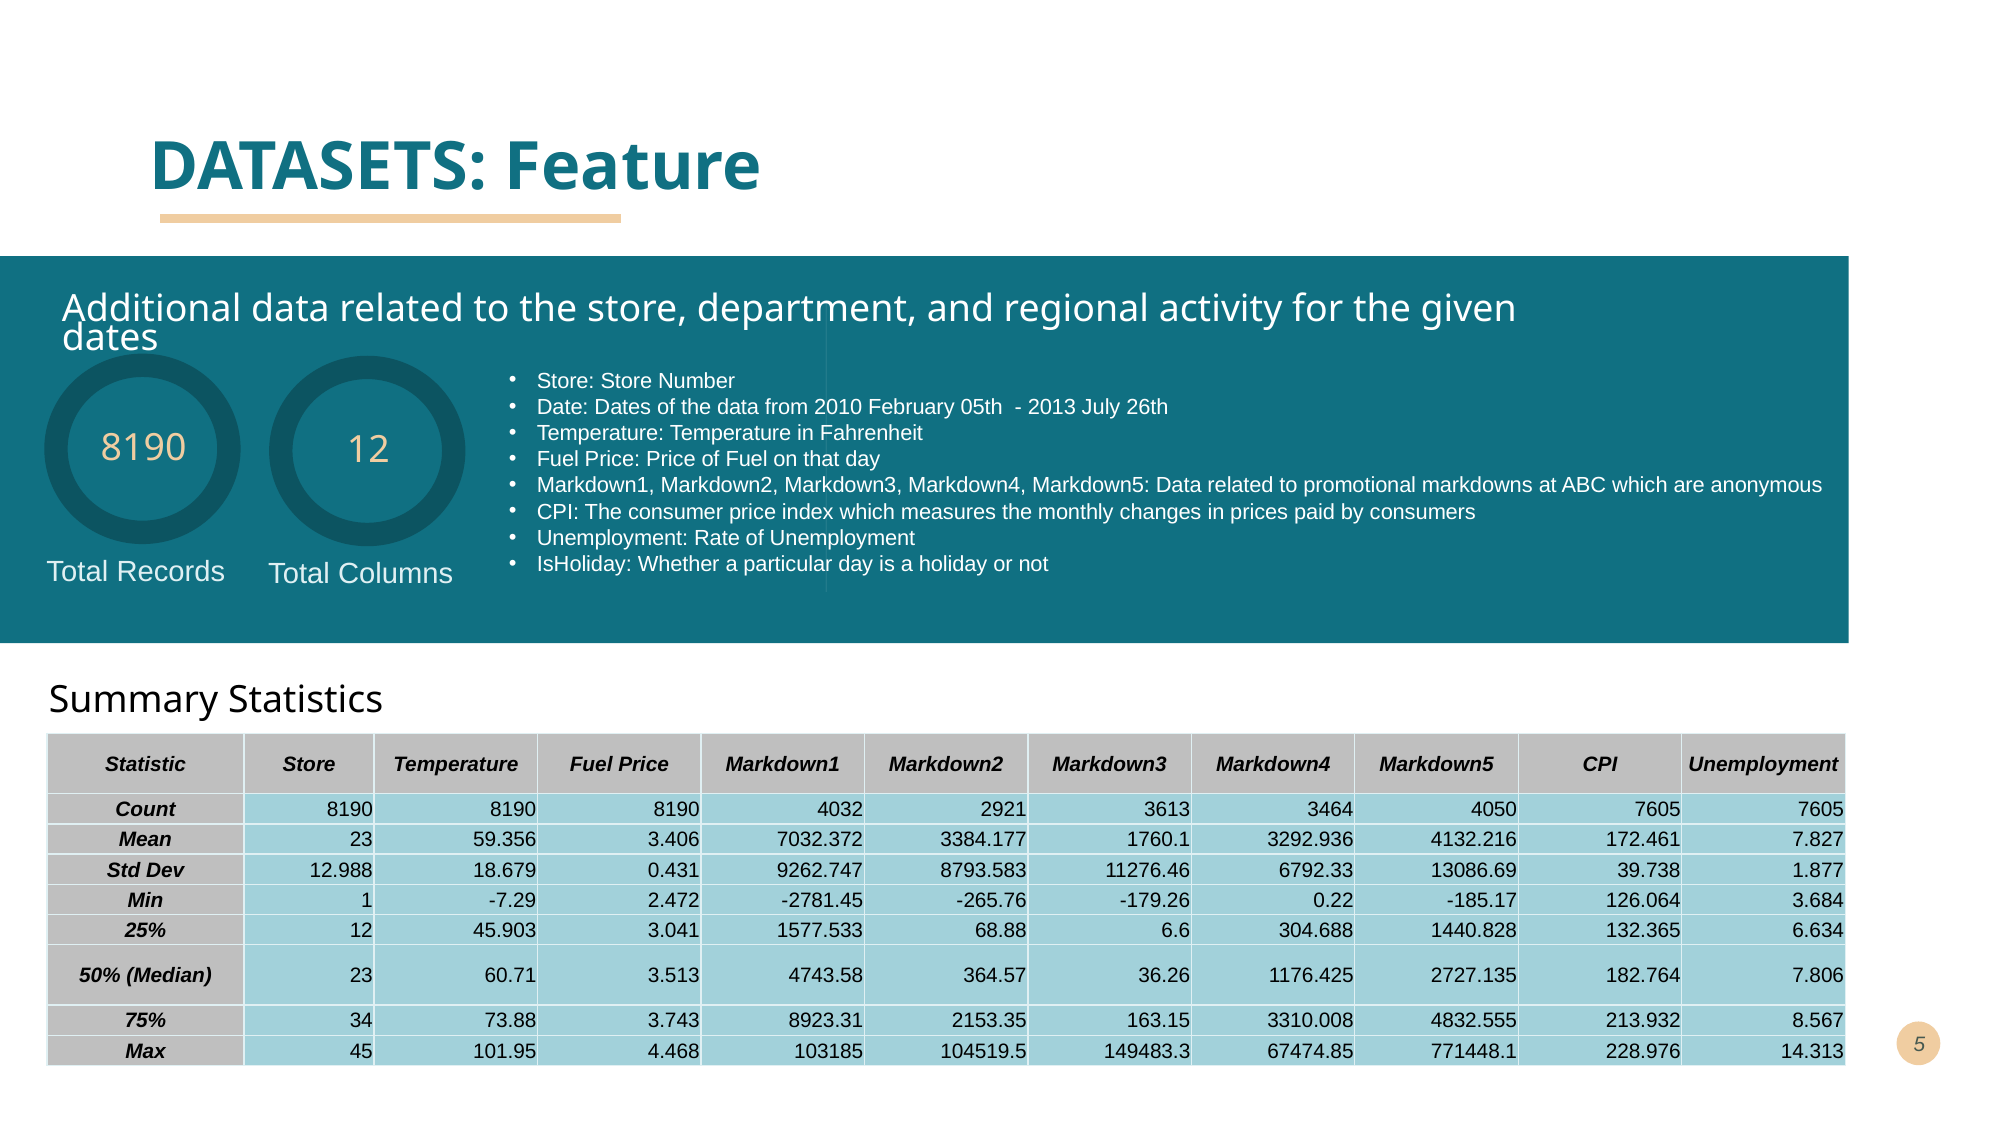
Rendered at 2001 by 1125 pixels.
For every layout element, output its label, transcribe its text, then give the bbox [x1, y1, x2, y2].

table_cell 228.976 [1519, 1036, 1681, 1065]
table_cell -2781.45 [702, 885, 864, 914]
table_cell 1440.828 [1355, 915, 1518, 944]
table_cell 3292.936 [1192, 825, 1354, 853]
table_header Markdown1 [702, 734, 864, 793]
table_cell 2.472 [538, 885, 700, 914]
table_header Statistic [48, 734, 243, 793]
text_box Store: Store Number Date: Dates of the data from 2010 February 05th - 2013 July 26th Temperature: Temperature in Fahrenheit Fuel Price: Price of Fuel on that day Markdown1, Markdown2, Markdown3, Markdown4, Markdown5: Data related to promotional markdowns at ABC which are anonymous CPI: The consumer price index which measures the monthly changes in prices paid by consumers Unemployment: Rate of Unemployment IsHoliday: Whether a particular day is a holiday or not [493, 358, 826, 584]
table_cell 45.903 [375, 915, 537, 944]
table_cell 59.356 [375, 825, 537, 853]
text_box [268, 354, 467, 548]
table_cell 3.684 [1682, 885, 1845, 914]
table_cell 9262.747 [702, 855, 864, 884]
table_cell 3464 [1192, 794, 1354, 823]
table_cell 4743.58 [702, 945, 864, 1004]
table_cell 23 [245, 825, 373, 853]
table_header Store [245, 734, 373, 793]
table_cell 6792.33 [1192, 855, 1354, 884]
table_header Fuel Price [538, 734, 700, 793]
table_cell 103185 [702, 1036, 864, 1065]
table_cell 34 [245, 1006, 373, 1035]
table_cell 3.041 [538, 915, 700, 944]
table_cell 75% [48, 1006, 243, 1035]
table_cell 23 [245, 945, 373, 1004]
table_cell 3384.177 [865, 825, 1027, 853]
table_cell 13086.69 [1355, 855, 1518, 884]
table_cell -265.76 [865, 885, 1027, 914]
table_cell Max [48, 1036, 243, 1065]
table_header Unemployment [1682, 734, 1845, 793]
table_cell 8190 [375, 794, 537, 823]
table_cell 1176.425 [1192, 945, 1354, 1004]
table_cell 18.679 [375, 855, 537, 884]
table_cell 3.743 [538, 1006, 700, 1035]
table_cell 73.88 [375, 1006, 537, 1035]
text_box 12 [294, 423, 440, 471]
table_cell 7605 [1682, 794, 1845, 823]
table_cell 3.513 [538, 945, 700, 1004]
table_cell 50% (Median) [48, 945, 243, 1004]
table_cell 1760.1 [1029, 825, 1191, 853]
table_cell 1 [245, 885, 373, 914]
table_cell 3.406 [538, 825, 700, 853]
table_cell 7.827 [1682, 825, 1845, 853]
table_cell 2727.135 [1355, 945, 1518, 1004]
slide_number 5 [1881, 1012, 1940, 1073]
table_cell 67474.85 [1192, 1036, 1354, 1065]
table_cell 4132.216 [1355, 825, 1518, 853]
text_box Store: Store Number Date: Dates of the data from 2010 February 05th - 2013 July 26th Temperature: Temperature in Fahrenheit Fuel Price: Price of Fuel on that day Markdown1, Markdown2, Markdown3, Markdown4, Markdown5: Data related to promotional markdowns at ABC which are anonymous CPI: The consumer price index which measures the monthly changes in prices paid by consumers Unemployment: Rate of Unemployment IsHoliday: Whether a particular day is a holiday or not [827, 358, 1860, 584]
table_cell 7032.372 [702, 825, 864, 853]
table_cell 60.71 [375, 945, 537, 1004]
table_cell 104519.5 [865, 1036, 1027, 1065]
table_cell 304.688 [1192, 915, 1354, 944]
table_cell -7.29 [375, 885, 537, 914]
table_cell Mean [48, 825, 243, 853]
table_cell 3613 [1029, 794, 1191, 823]
table_header CPI [1519, 734, 1681, 793]
table_cell 6.6 [1029, 915, 1191, 944]
table_cell 172.461 [1519, 825, 1681, 853]
table_header Markdown3 [1029, 734, 1191, 793]
table_cell Count [48, 794, 243, 823]
table_cell 126.064 [1519, 885, 1681, 914]
text_box Additional data related to the store, department, and regional activity for the given dates [47, 291, 1538, 366]
table_cell 2921 [865, 794, 1027, 823]
text_box 8190 [69, 421, 216, 469]
table_cell 36.26 [1029, 945, 1191, 1004]
table_cell 12 [245, 915, 373, 944]
table_cell 4832.555 [1355, 1006, 1518, 1035]
table_cell 4.468 [538, 1036, 700, 1065]
table_cell 1.877 [1682, 855, 1845, 884]
table_cell -185.17 [1355, 885, 1518, 914]
table_cell 4050 [1355, 794, 1518, 823]
table_cell 8793.583 [865, 855, 1027, 884]
chart [1566, 336, 1810, 528]
table_cell 1577.533 [702, 915, 864, 944]
table_cell Std Dev [48, 855, 243, 884]
table_header Markdown5 [1355, 734, 1518, 793]
table_cell 11276.46 [1029, 855, 1191, 884]
table_cell 45 [245, 1036, 373, 1065]
table_cell 25% [48, 915, 243, 944]
table_cell 4032 [702, 794, 864, 823]
table_cell 213.932 [1519, 1006, 1681, 1035]
table_cell 0.22 [1192, 885, 1354, 914]
table_cell 8923.31 [702, 1006, 864, 1035]
text_box Total Records [29, 550, 241, 588]
table_cell 3310.008 [1192, 1006, 1354, 1035]
table_cell 7.806 [1682, 945, 1845, 1004]
table_cell 364.57 [865, 945, 1027, 1004]
table_cell 12.988 [245, 855, 373, 884]
table_cell 0.431 [538, 855, 700, 884]
table_header Markdown4 [1192, 734, 1354, 793]
table_cell 771448.1 [1355, 1036, 1518, 1065]
table_cell 8.567 [1682, 1006, 1845, 1035]
table_cell Min [48, 885, 243, 914]
table_cell 132.365 [1519, 915, 1681, 944]
table_cell 68.88 [865, 915, 1027, 944]
text_box [43, 352, 242, 546]
table_header Markdown2 [865, 734, 1027, 793]
title DATASETS: Feature [134, 59, 1860, 277]
table_cell 8190 [245, 794, 373, 823]
table_cell 182.764 [1519, 945, 1681, 1004]
table_cell 6.634 [1682, 915, 1845, 944]
table_cell 2153.35 [865, 1006, 1027, 1035]
table_cell 39.738 [1519, 855, 1681, 884]
text_box Summary Statistics [34, 682, 1525, 728]
table_header Temperature [375, 734, 537, 793]
table_cell 7605 [1519, 794, 1681, 823]
table_cell 101.95 [375, 1036, 537, 1065]
table_cell 8190 [538, 794, 700, 823]
table_cell 163.15 [1029, 1006, 1191, 1035]
table_cell 149483.3 [1029, 1036, 1191, 1065]
table_cell 14.313 [1682, 1036, 1845, 1065]
table_cell -179.26 [1029, 885, 1191, 914]
text_box Total Columns [254, 552, 466, 590]
